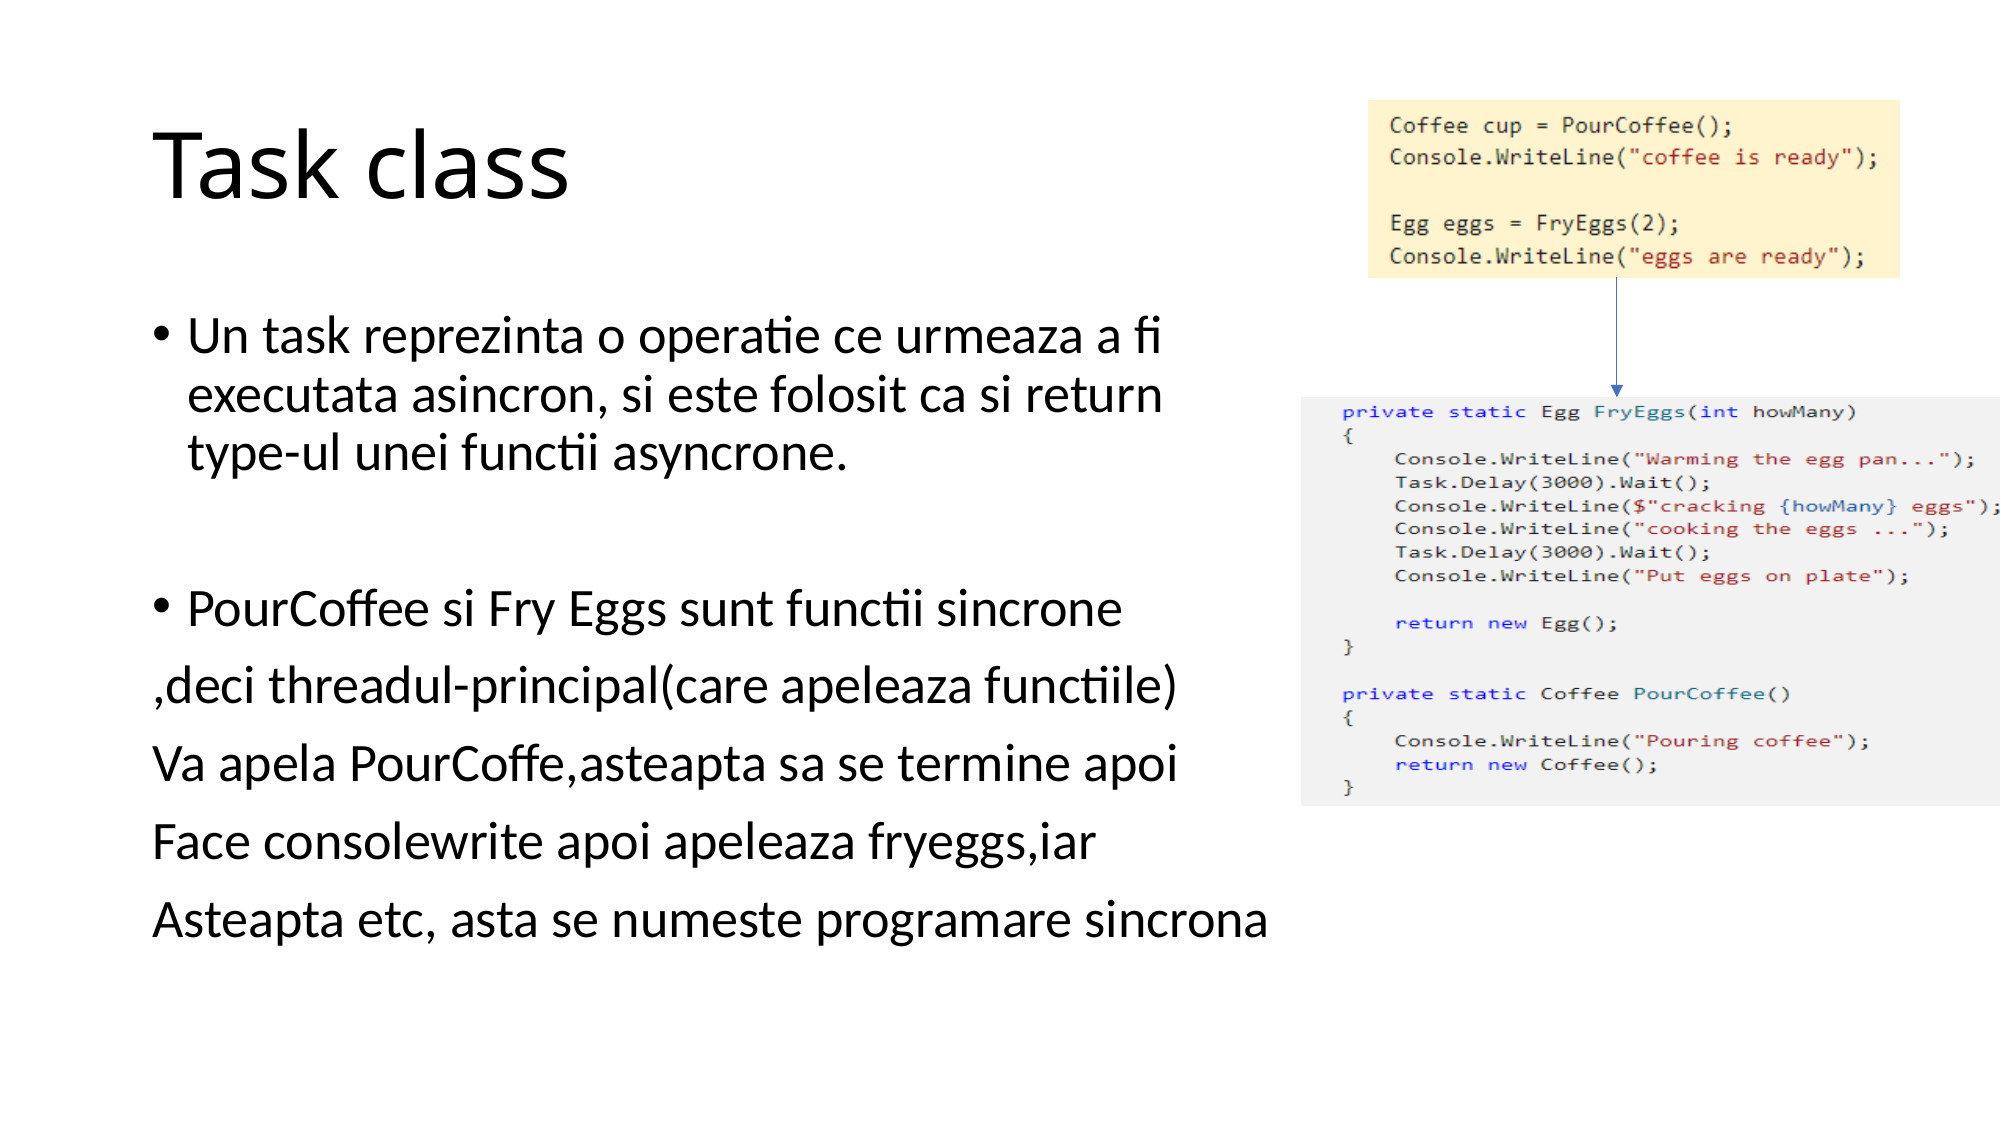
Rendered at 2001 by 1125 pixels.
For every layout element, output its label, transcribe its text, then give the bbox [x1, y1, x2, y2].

picture [1368, 100, 1900, 278]
list Un task reprezinta o operatie ce urmeaza a fi executata asincron, si este folosit ca si return type-ul unei functii asyncrone. PourCoffee si Fry Eggs sunt functii sincrone ,deci threadul-principal(care apeleaza functiile) Va apela PourCoffe,asteapta sa se termine apoi Face consolewrite apoi apeleaza fryeggs,iar Asteapta etc, asta se numeste programare sincrona [137, 299, 1302, 1006]
title Task class [137, 59, 1863, 278]
picture [1301, 397, 2000, 806]
